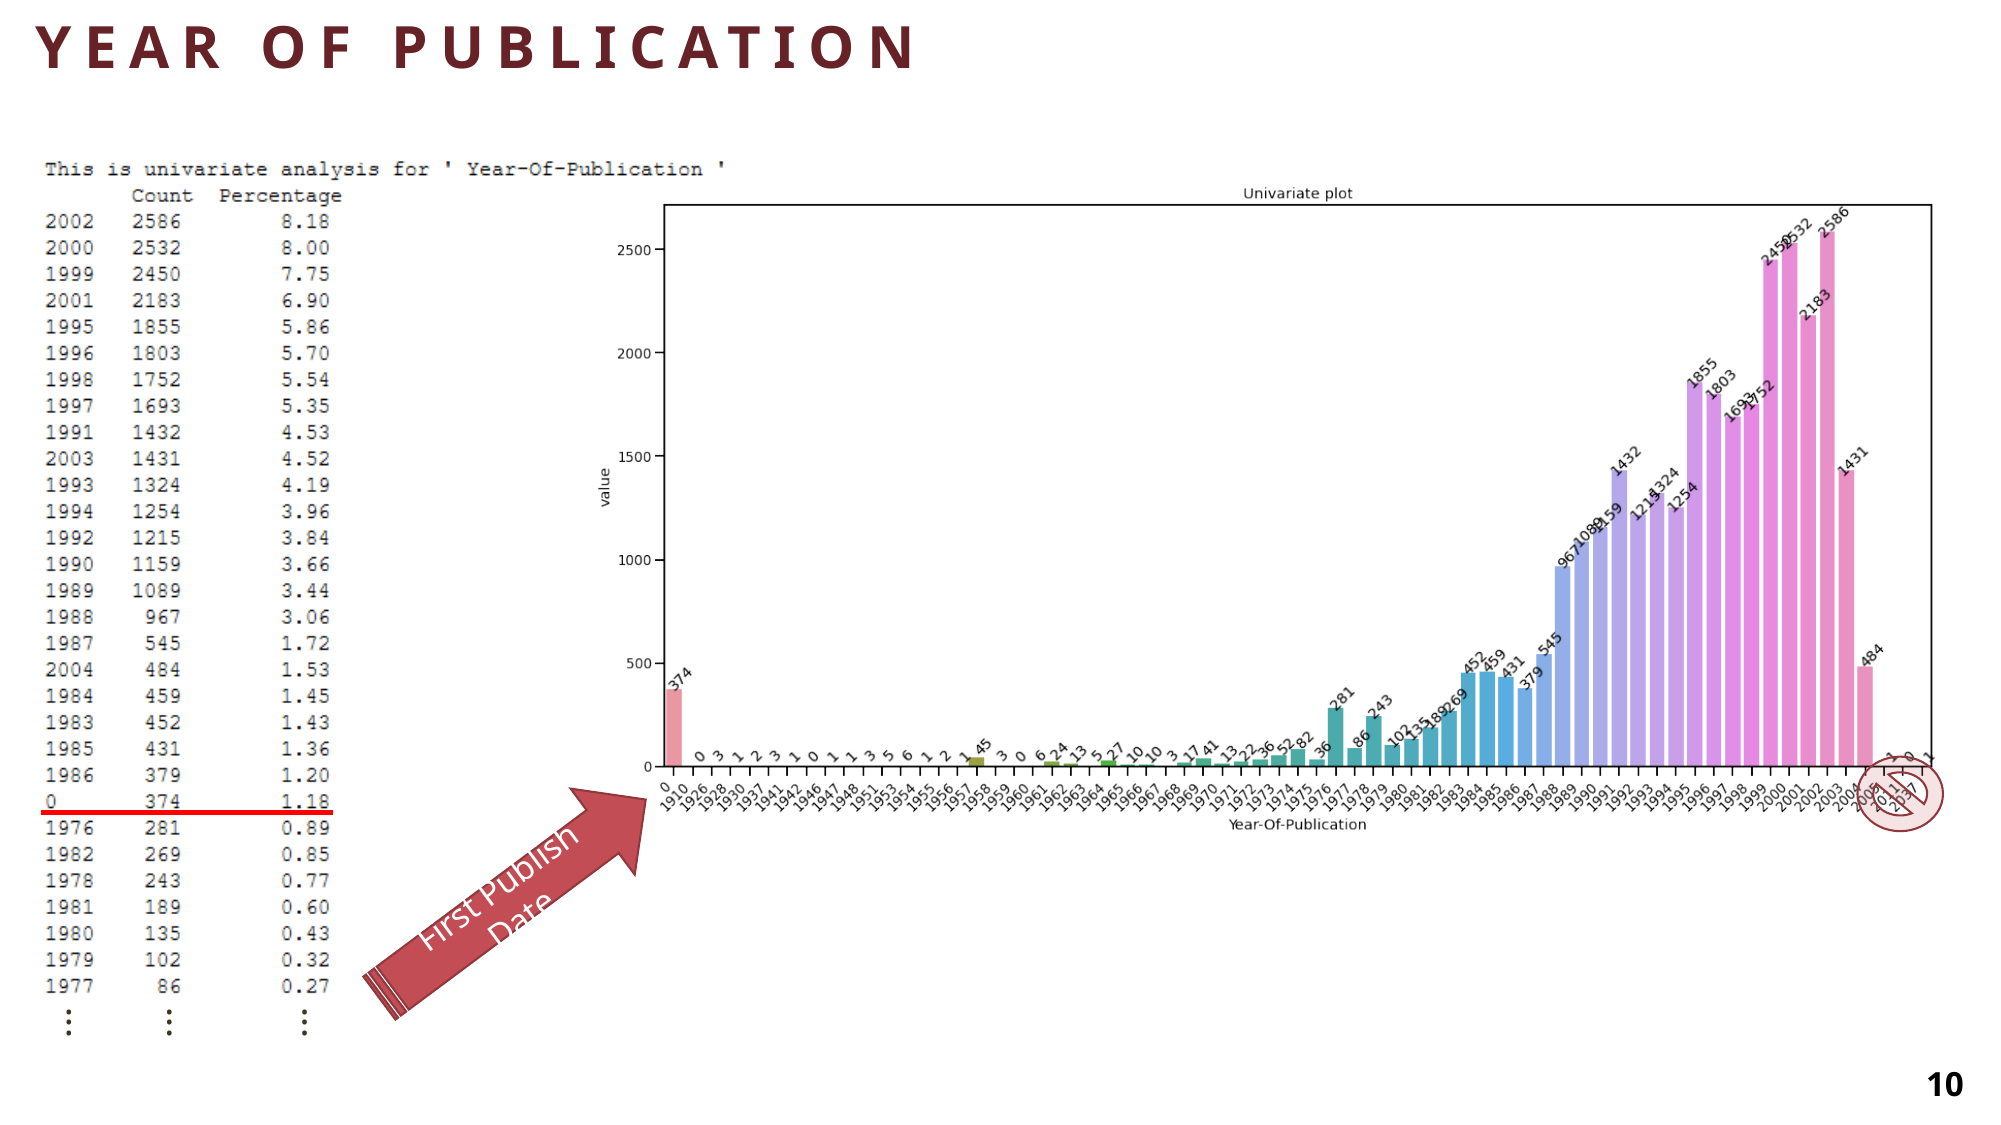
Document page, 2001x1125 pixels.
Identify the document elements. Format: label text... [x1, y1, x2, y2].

slide_number 10 [1893, 1050, 1997, 1121]
text_box Year of Publication [20, 3, 1536, 88]
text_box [20, 143, 751, 1097]
picture [591, 180, 1945, 840]
